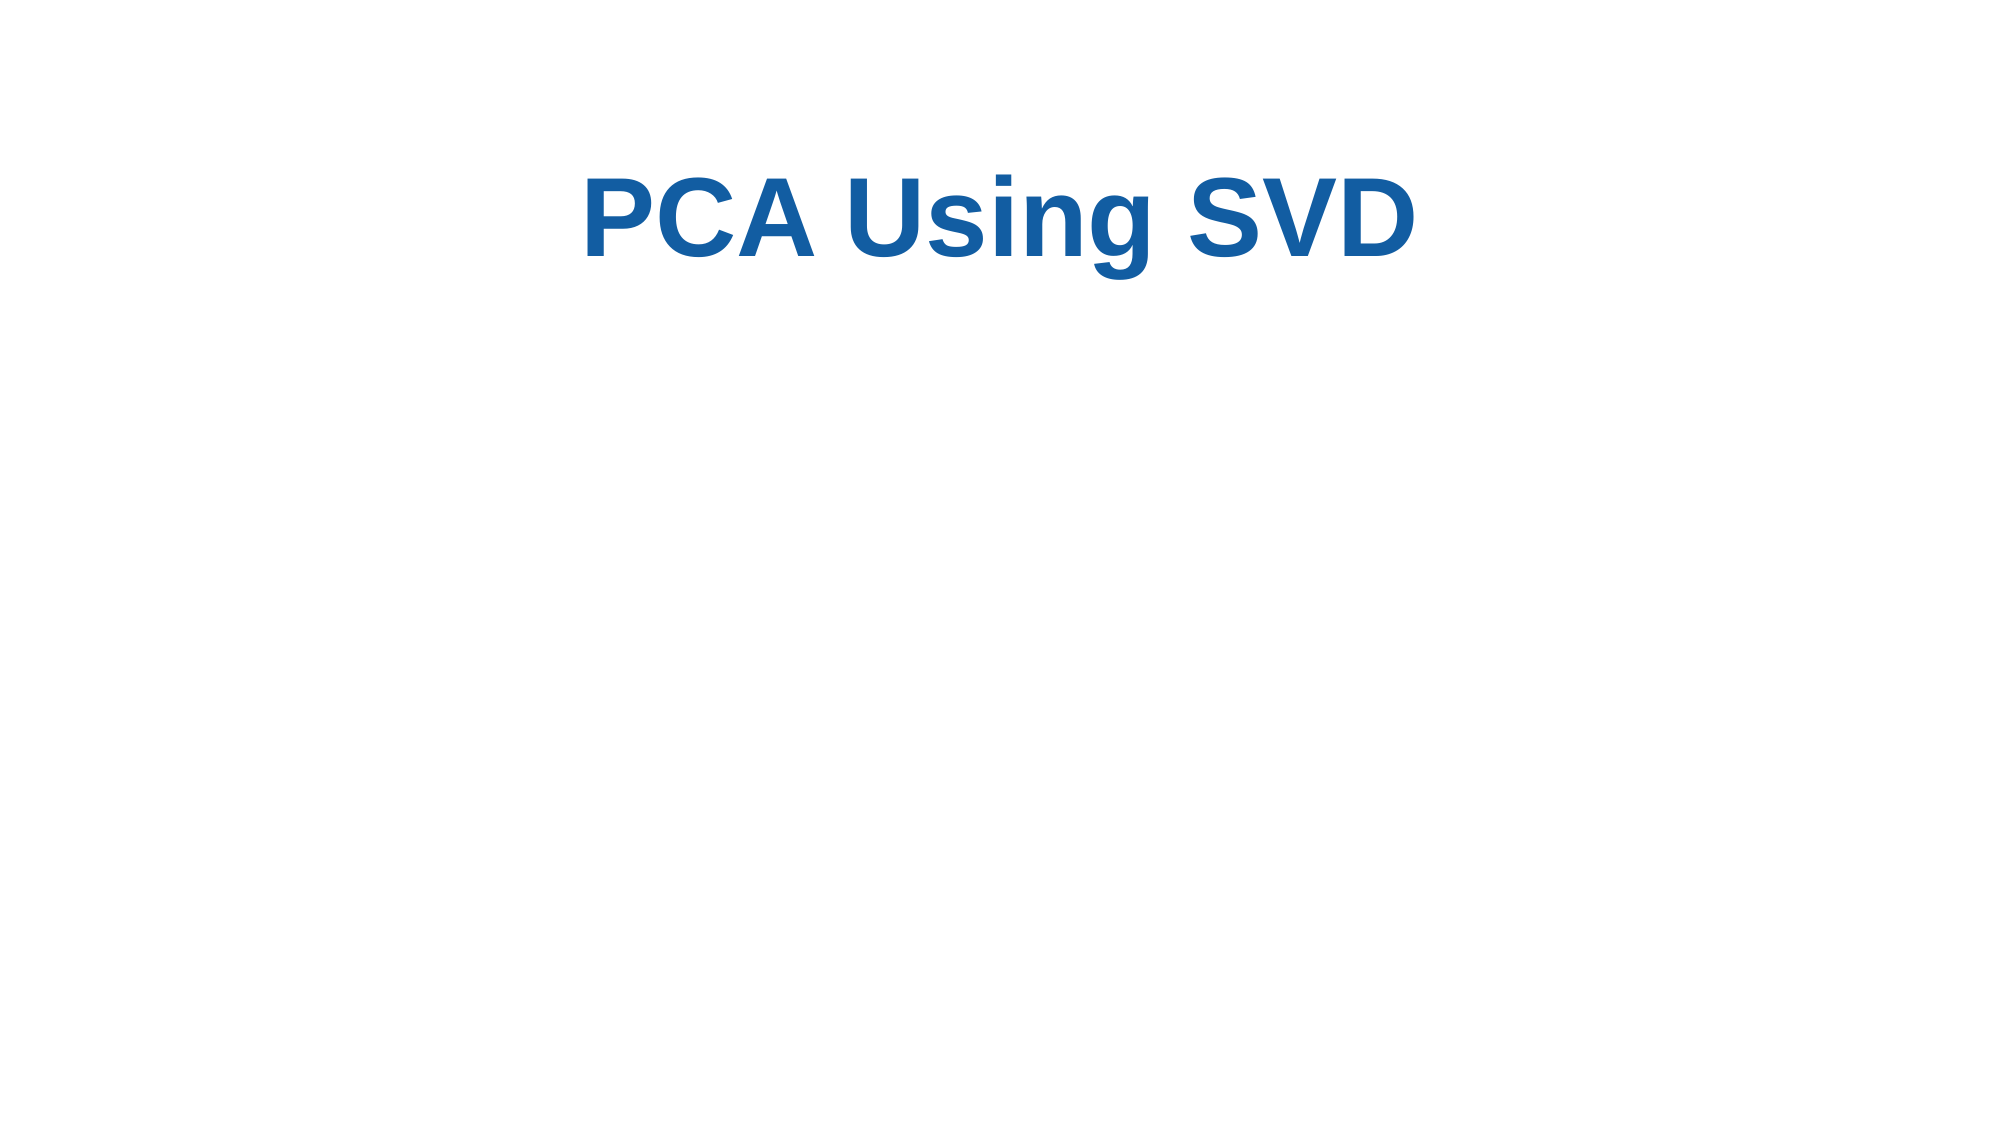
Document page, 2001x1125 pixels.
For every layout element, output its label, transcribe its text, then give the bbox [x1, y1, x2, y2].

title PCA Using SVD [137, 102, 1863, 337]
